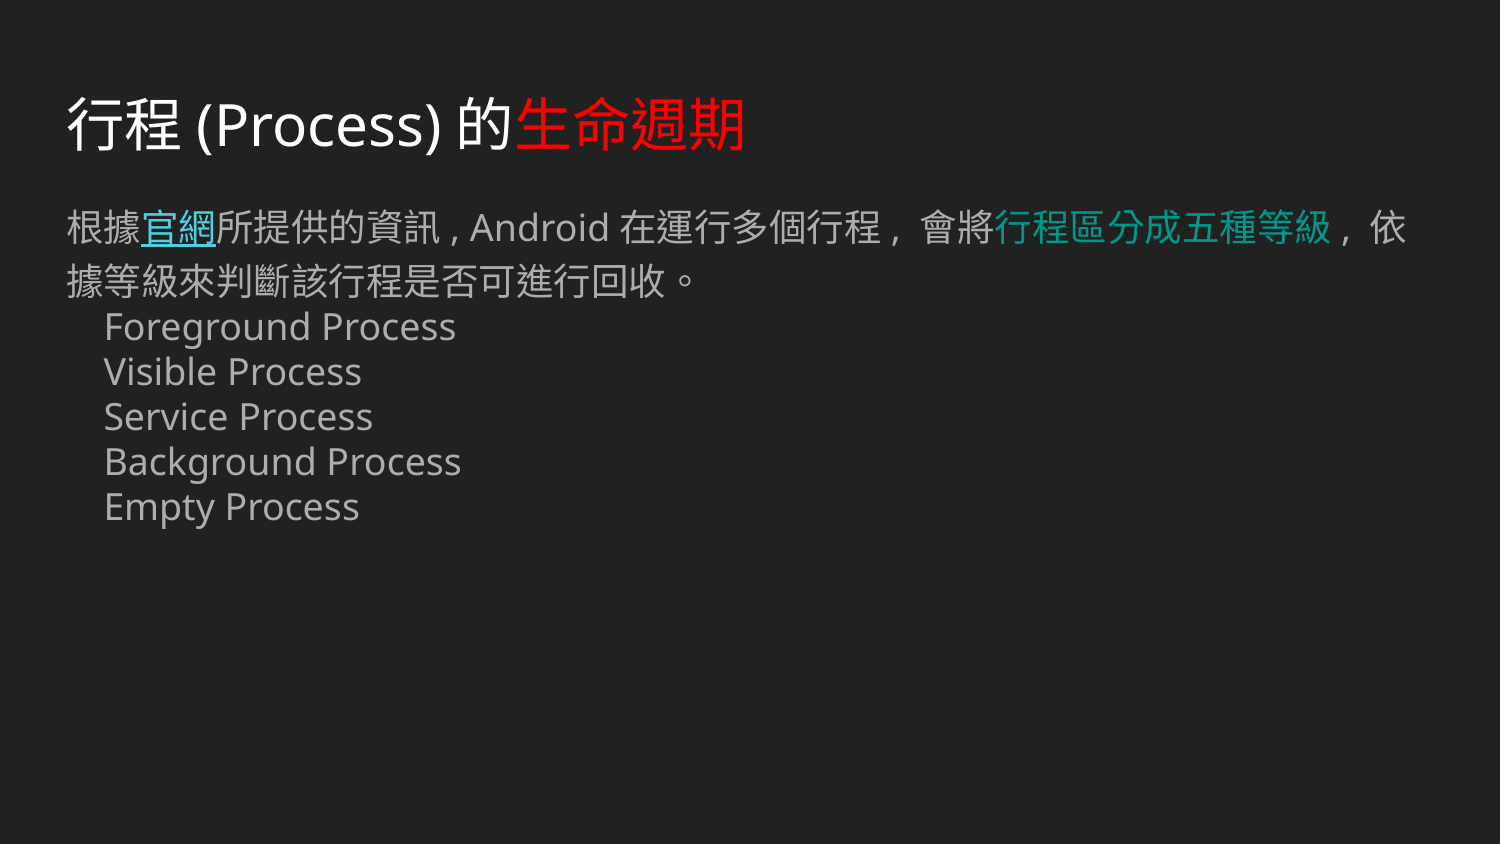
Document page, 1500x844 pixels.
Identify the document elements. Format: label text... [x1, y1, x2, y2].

title 行程(Process)的生命週期 [51, 72, 1449, 167]
list 根據官網所提供的資訊, Android在運行多個行程, 會將行程區分成五種等級, 依據等級來判斷該行程是否可進行回收。 Foreground Process Visible Process Service Process Background Process Empty Process [51, 189, 1449, 750]
